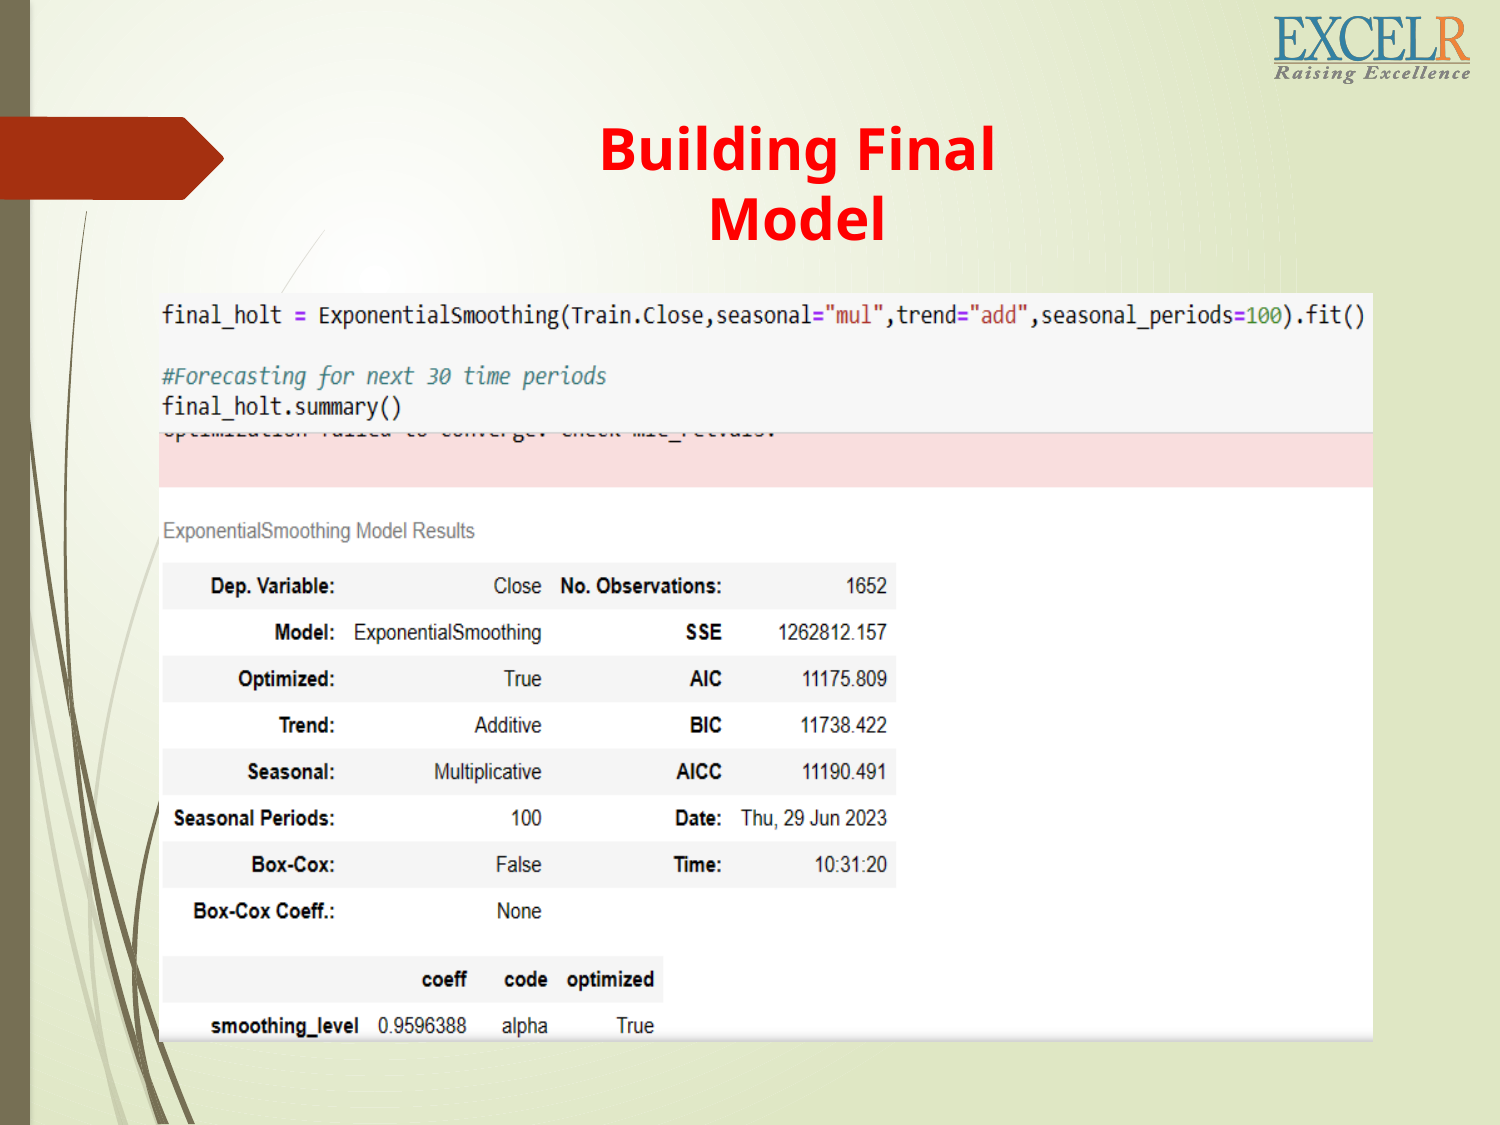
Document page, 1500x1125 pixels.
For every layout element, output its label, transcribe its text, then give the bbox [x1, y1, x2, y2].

picture [159, 293, 1373, 1042]
picture [1274, 16, 1470, 85]
text_box Building Final Model [527, 104, 1068, 260]
